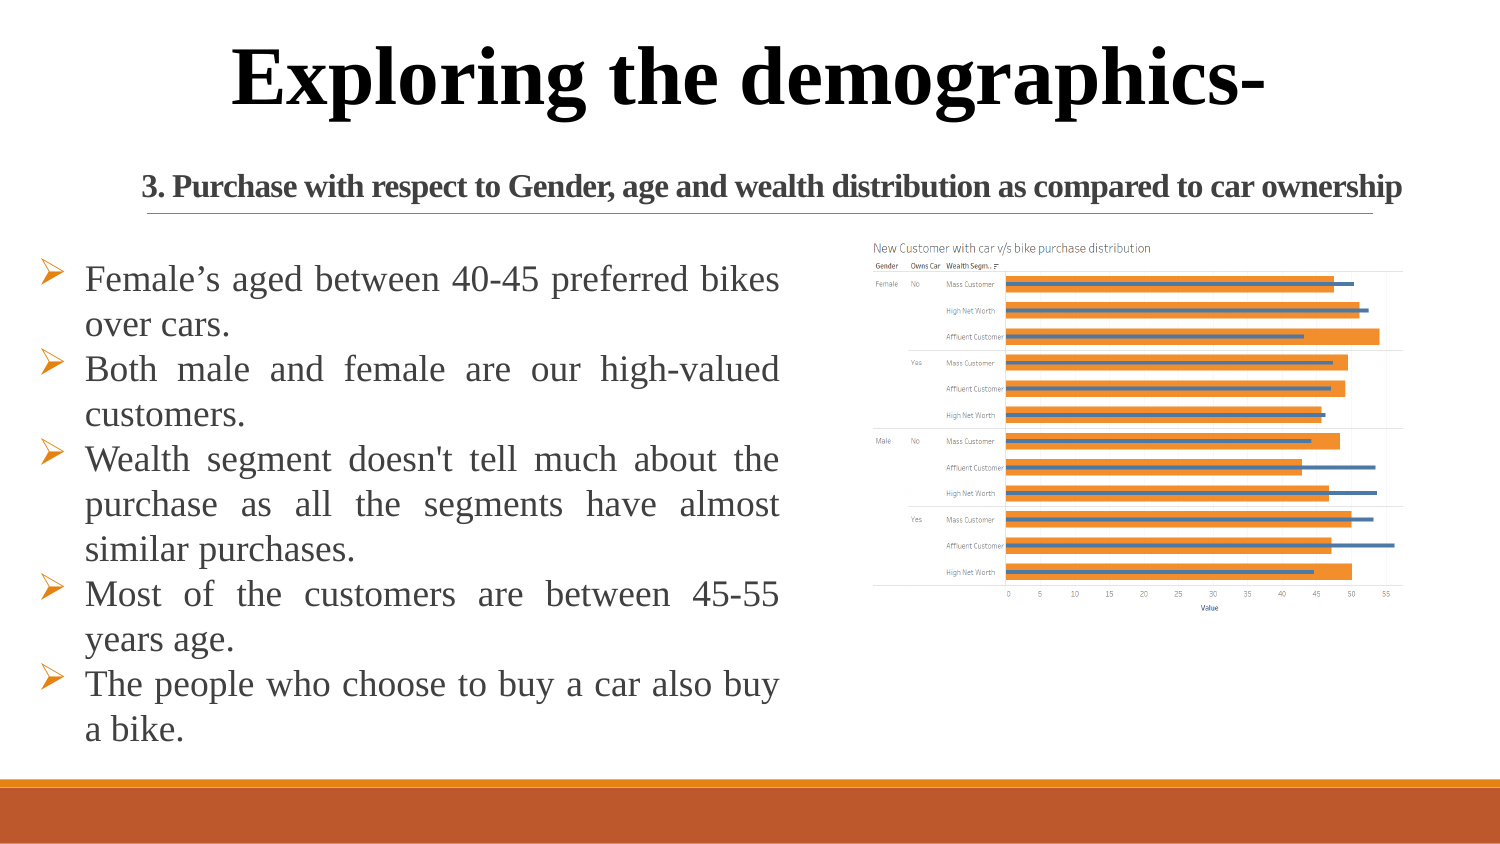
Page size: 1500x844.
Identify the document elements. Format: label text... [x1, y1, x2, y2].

picture [870, 238, 1404, 615]
text_box Exploring the demographics- [216, 13, 1284, 129]
title 3. Purchase with respect to Gender, age and wealth distribution as compared to car ownership [126, 155, 1466, 214]
subtitle Female’s aged between 40-45 preferred bikes over cars. Both male and female are our high-valued customers. Wealth segment doesn't tell much about the purchase as all the segments have almost similar purchases. Most of the customers are between 45-55 years age. The people who choose to buy a car also buy a bike. [0, 239, 796, 693]
